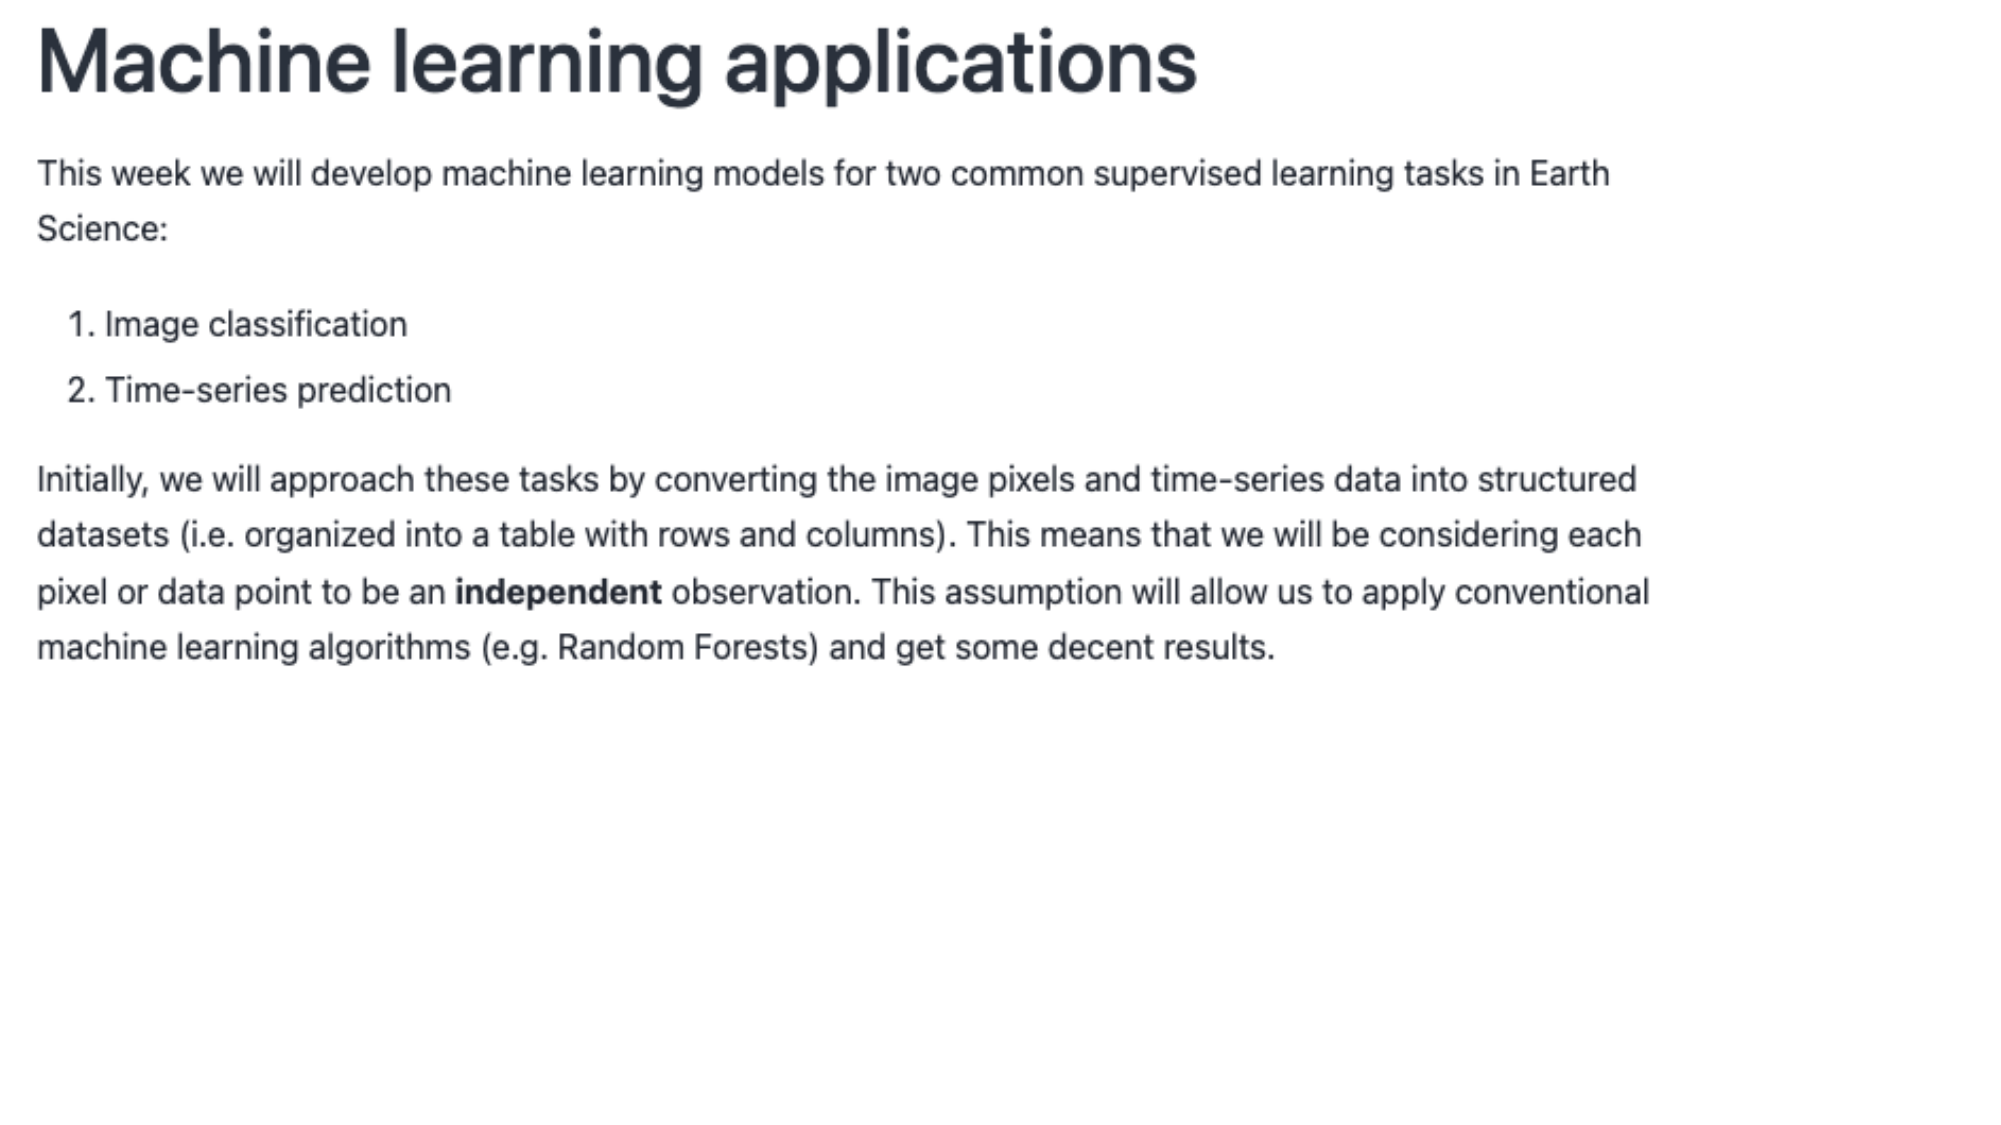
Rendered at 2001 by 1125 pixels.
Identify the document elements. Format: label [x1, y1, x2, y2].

picture [0, 0, 1733, 687]
